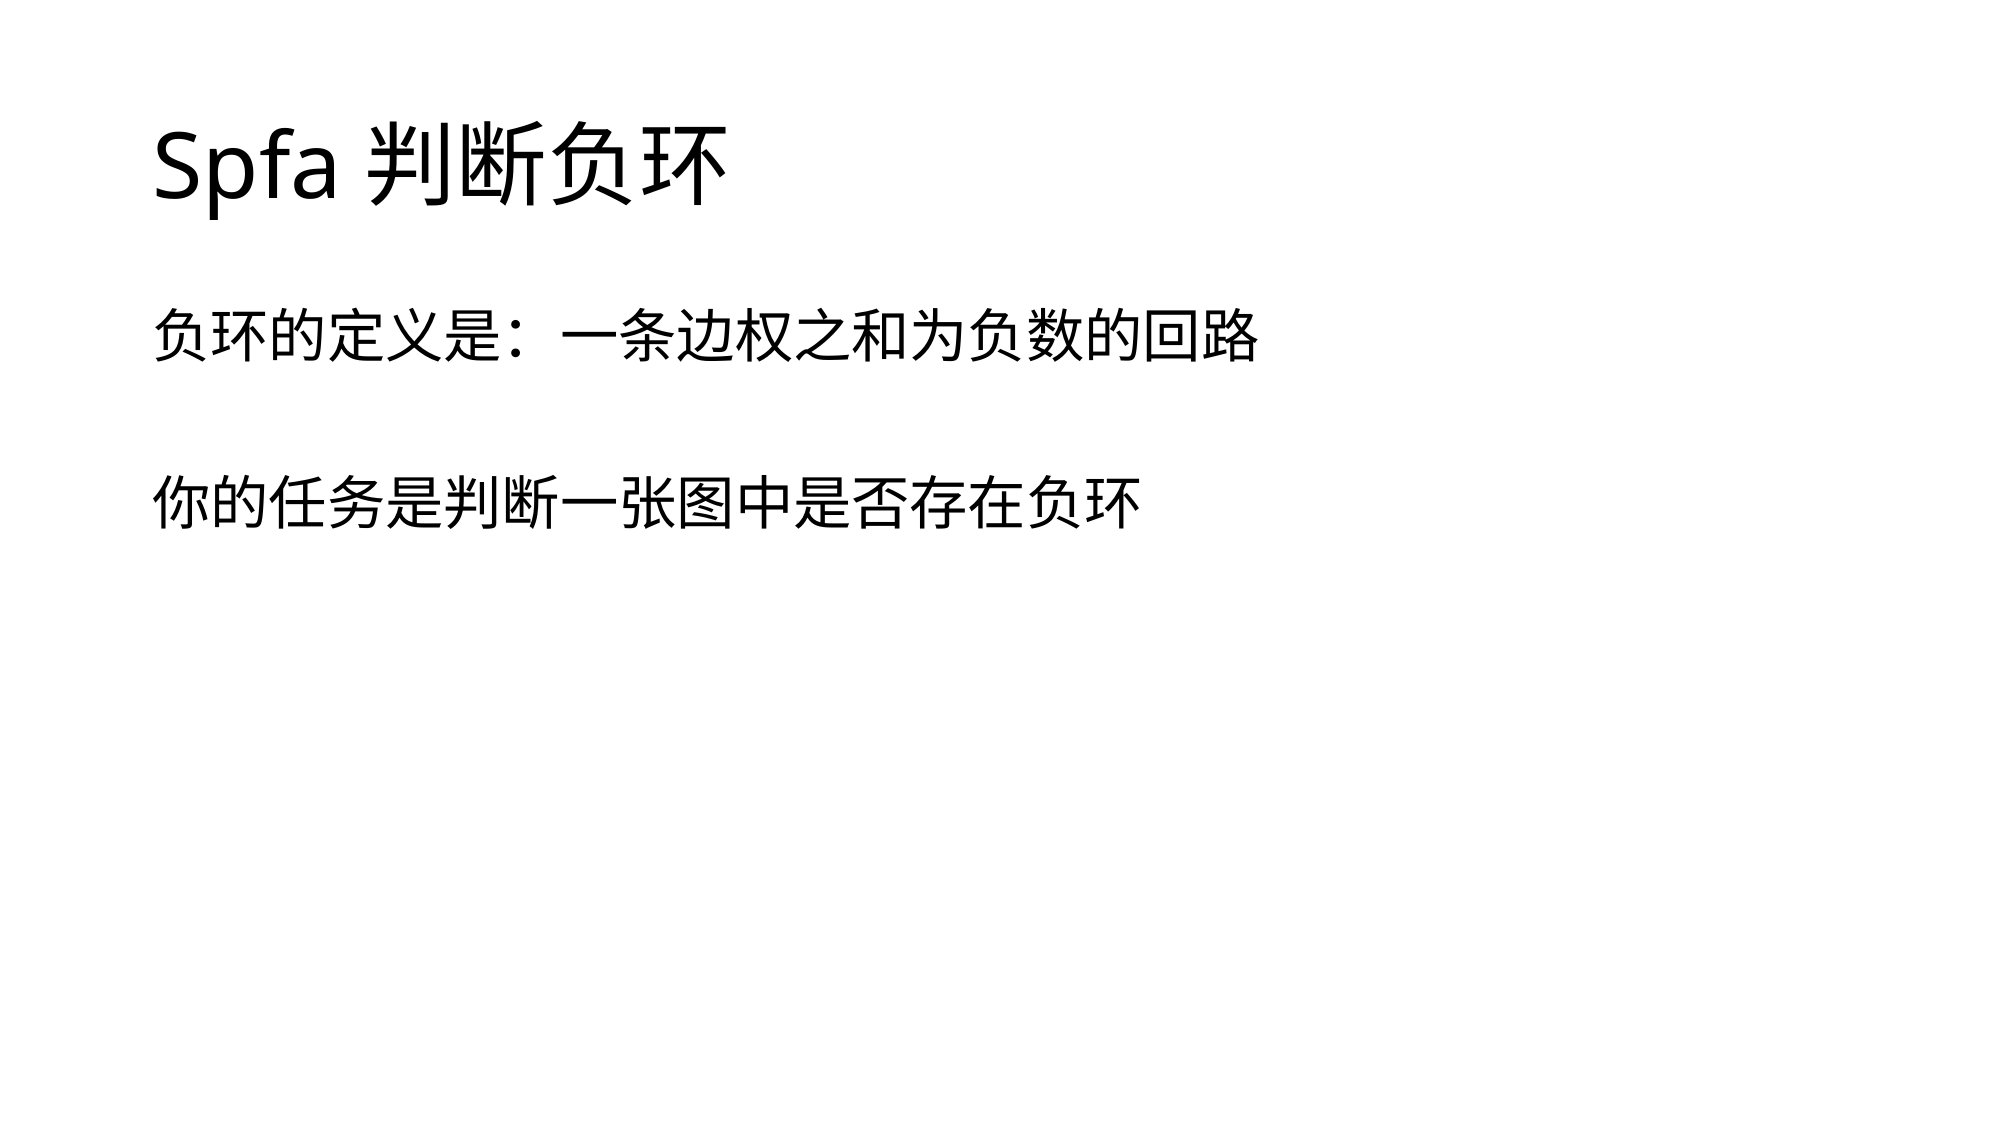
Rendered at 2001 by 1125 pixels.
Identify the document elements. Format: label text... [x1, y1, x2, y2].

title Spfa判断负环 [137, 59, 1863, 278]
list 负环的定义是：一条边权之和为负数的回路 你的任务是判断一张图中是否存在负环 [137, 299, 1863, 1014]
